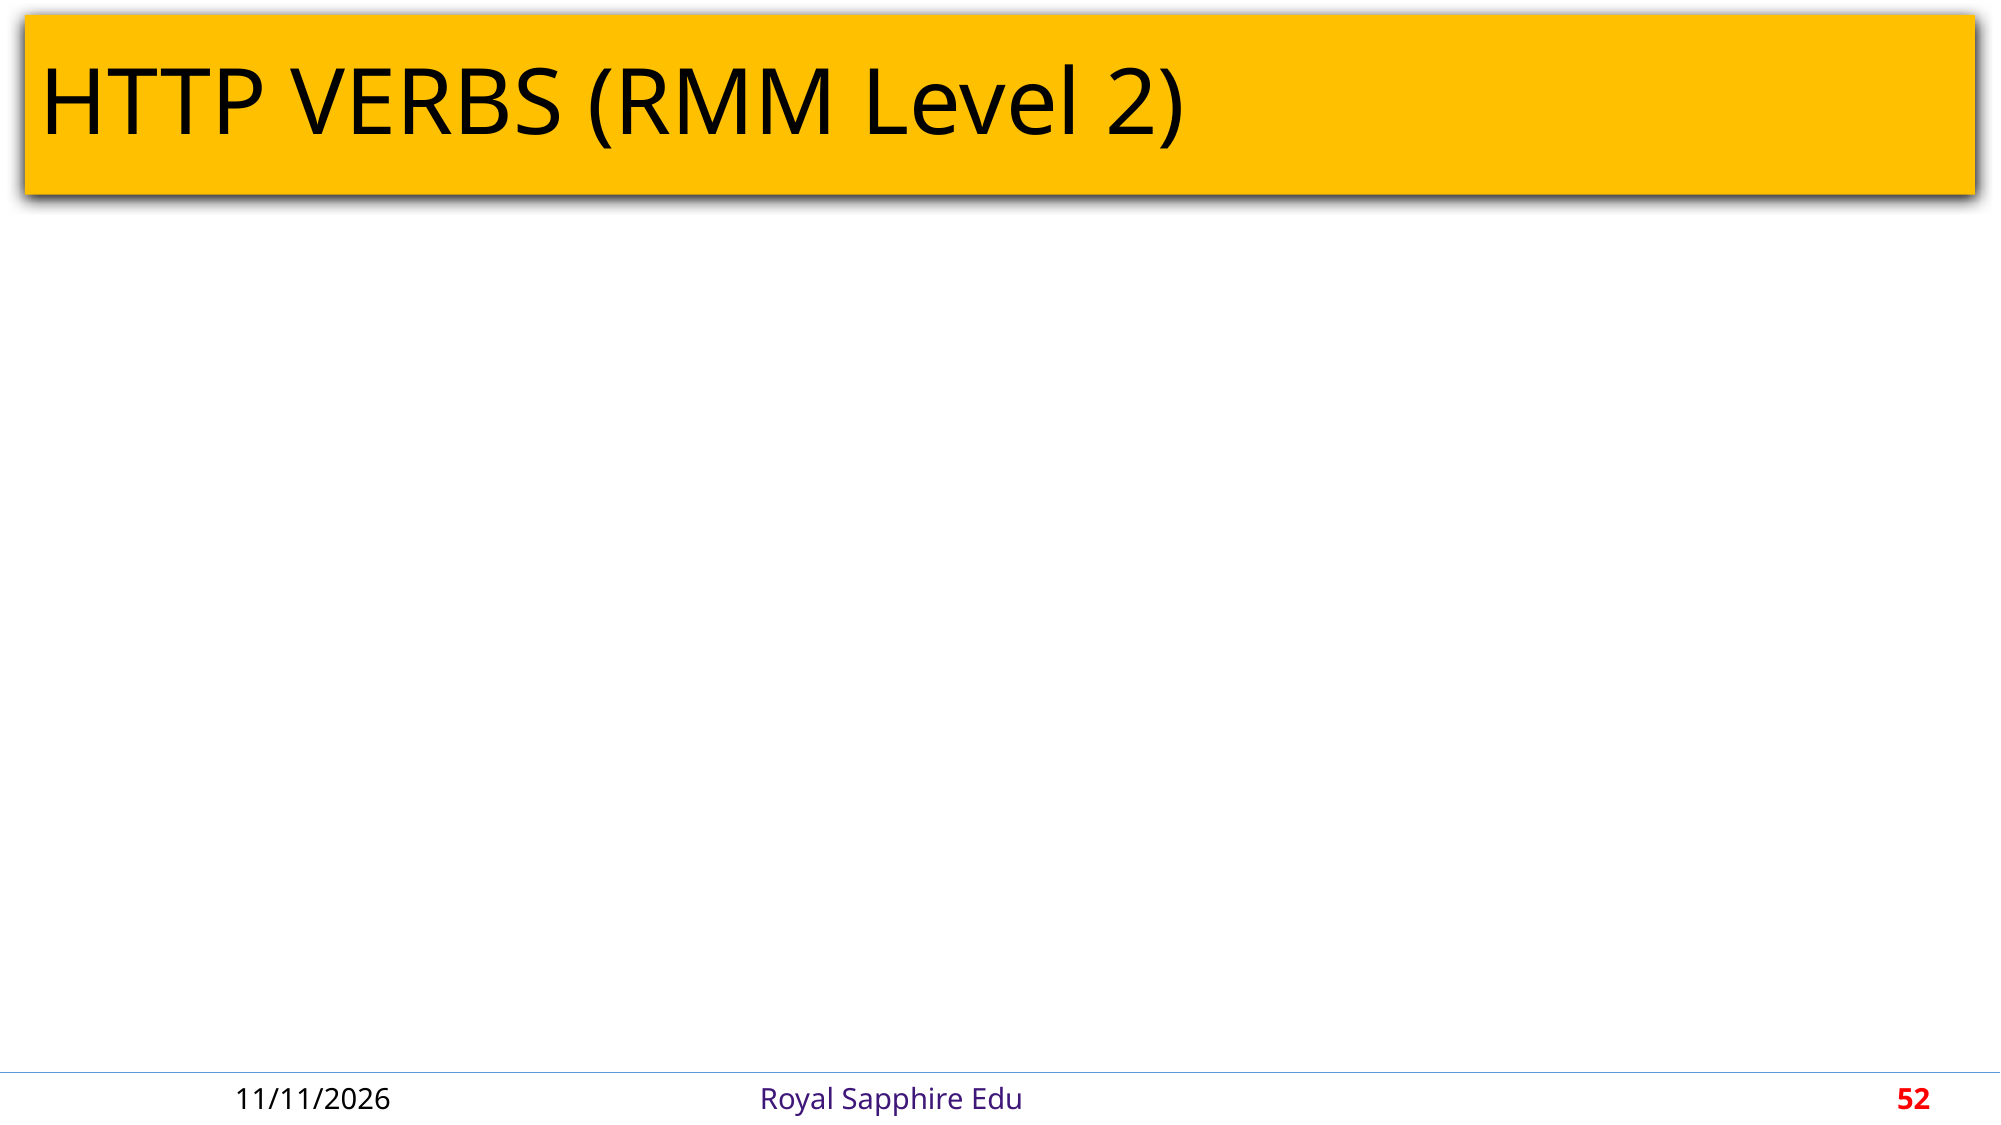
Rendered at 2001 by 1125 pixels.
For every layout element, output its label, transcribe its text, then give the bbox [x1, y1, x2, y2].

title HTTP VERBS (RMM Level 2) [24, 14, 1975, 195]
slide_number 52 [1495, 1072, 1946, 1115]
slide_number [220, 1072, 671, 1115]
footer Royal Sapphire Edu [745, 1072, 1421, 1115]
